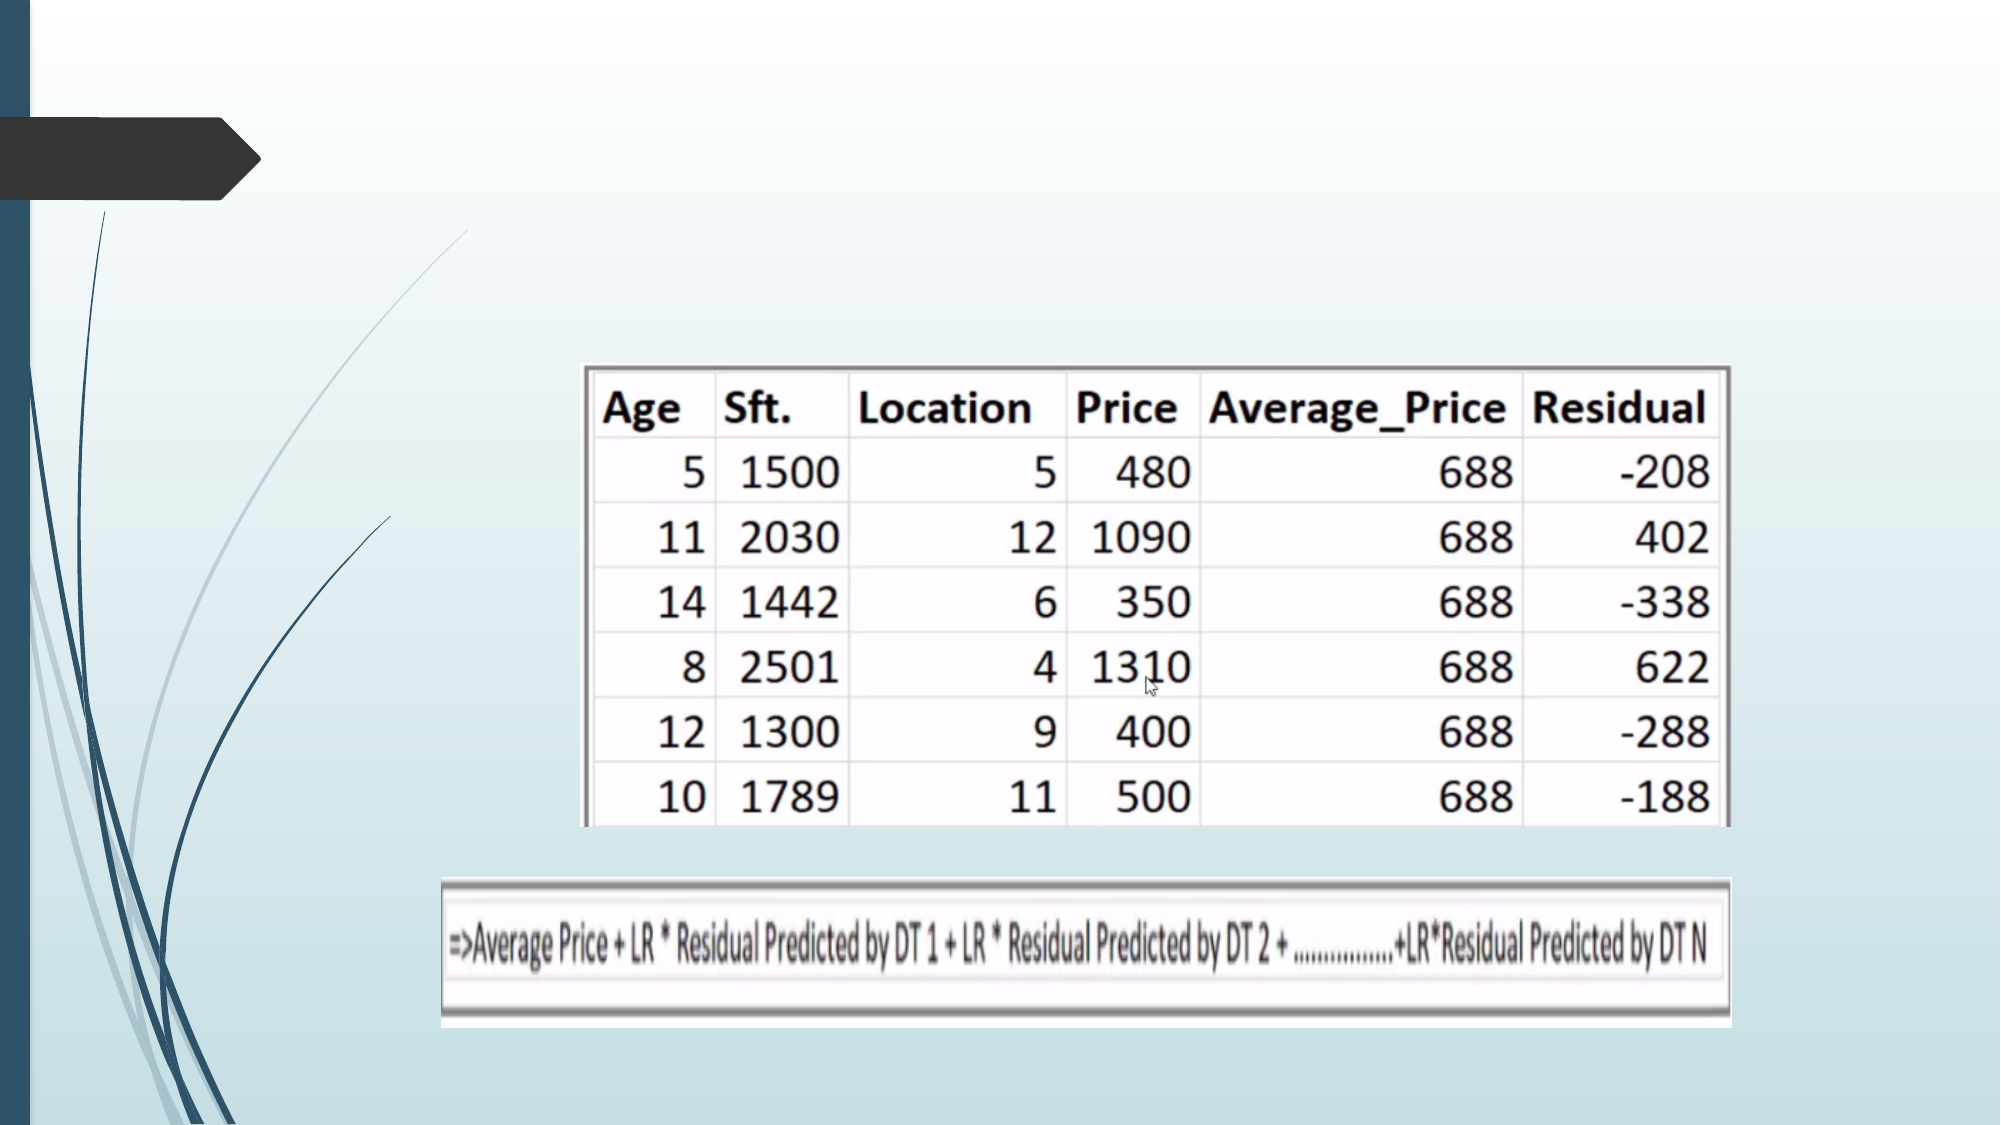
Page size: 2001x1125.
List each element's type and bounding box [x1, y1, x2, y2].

picture [441, 877, 1733, 1029]
list [580, 363, 1733, 827]
